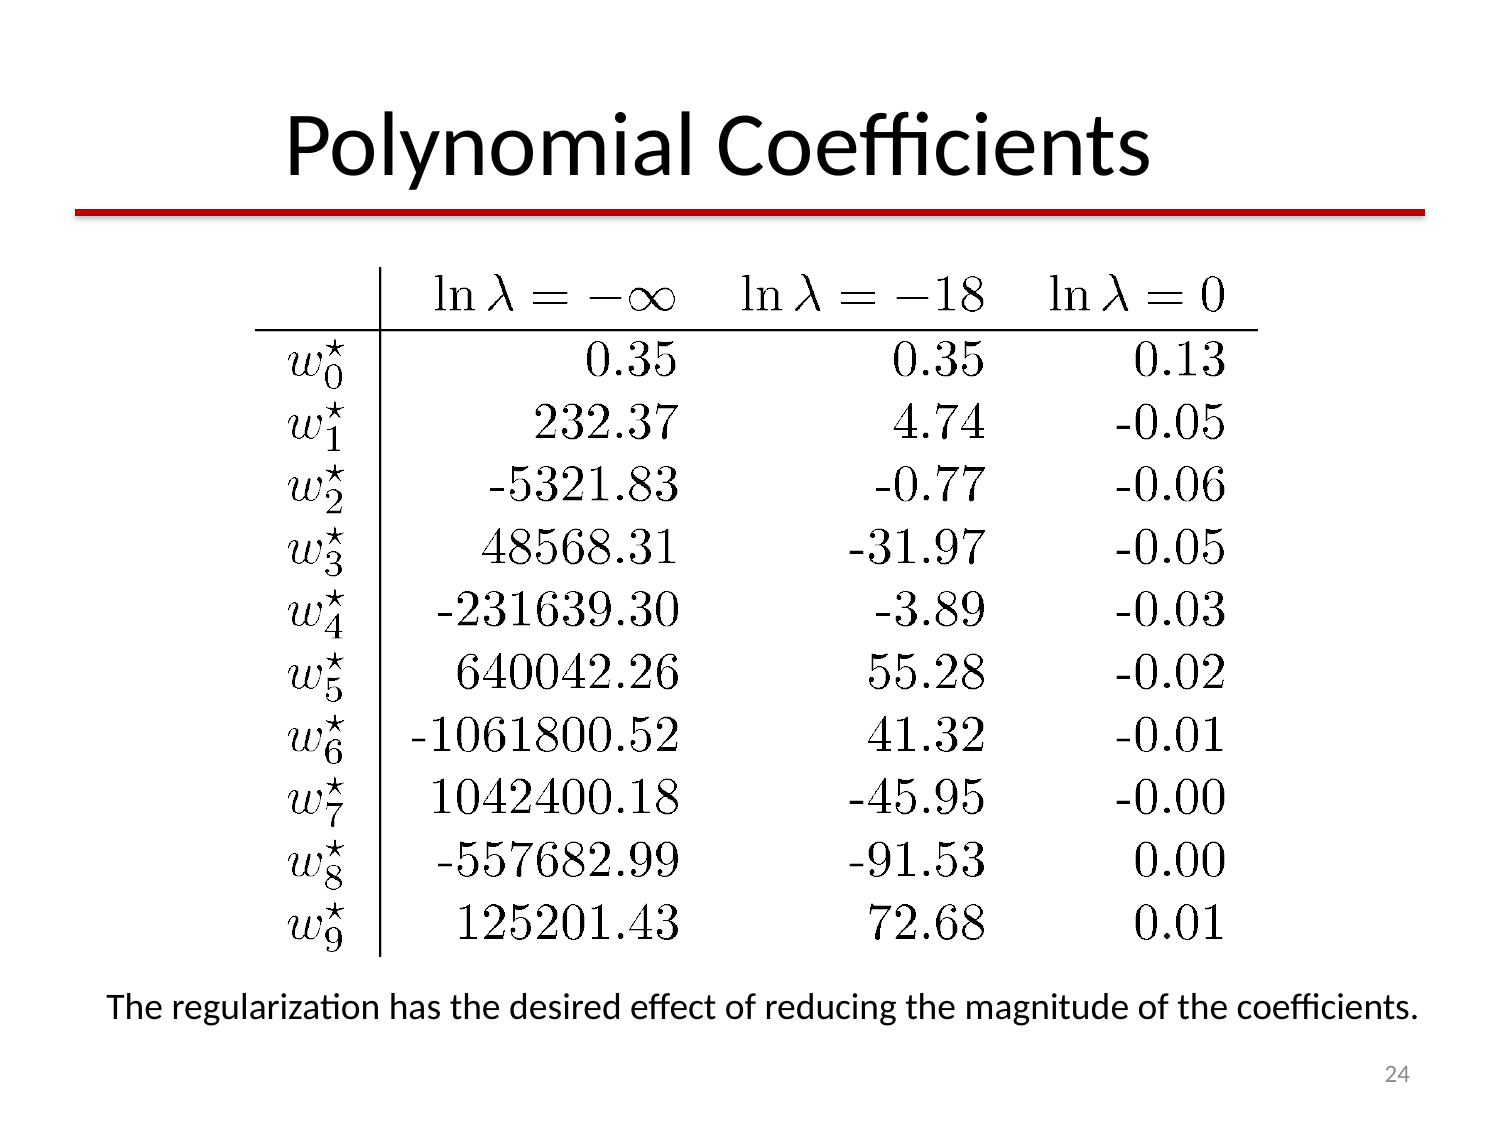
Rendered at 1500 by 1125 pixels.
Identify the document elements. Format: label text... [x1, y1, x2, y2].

text_box The regularization has the desired effect of reducing the magnitude of the coefficients. [91, 974, 1437, 1035]
picture [250, 262, 1260, 958]
title Polynomial Coefficients [75, 45, 1425, 233]
slide_number 24 [1074, 1042, 1425, 1103]
